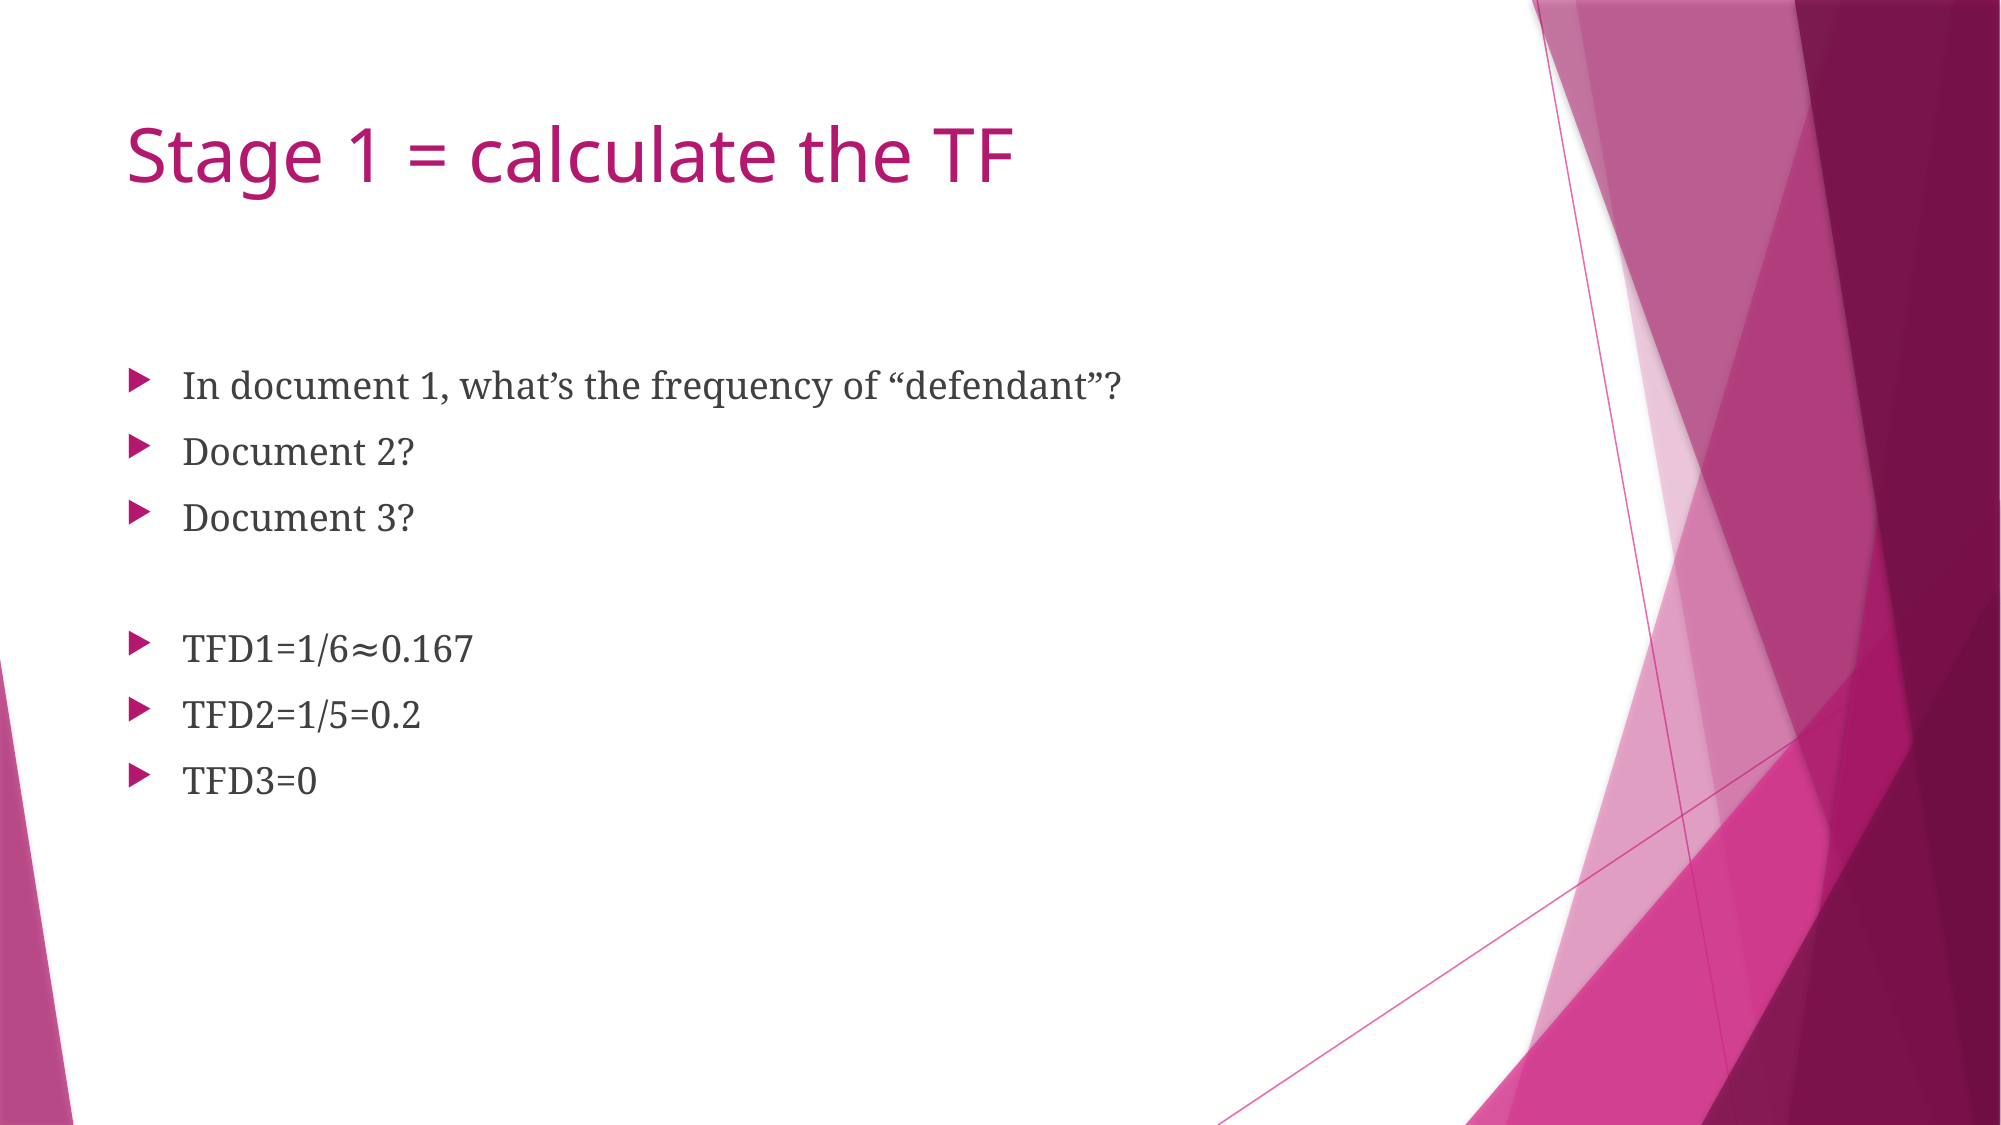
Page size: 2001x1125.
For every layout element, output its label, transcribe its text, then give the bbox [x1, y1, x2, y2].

list In document 1, what’s the frequency of “defendant”? Document 2? Document 3? TFD1​=1/6​≈0.167 TFD2​=1/5​=0.2 TFD3​=0 [111, 354, 1522, 992]
title Stage 1 = calculate the TF [111, 99, 1522, 317]
